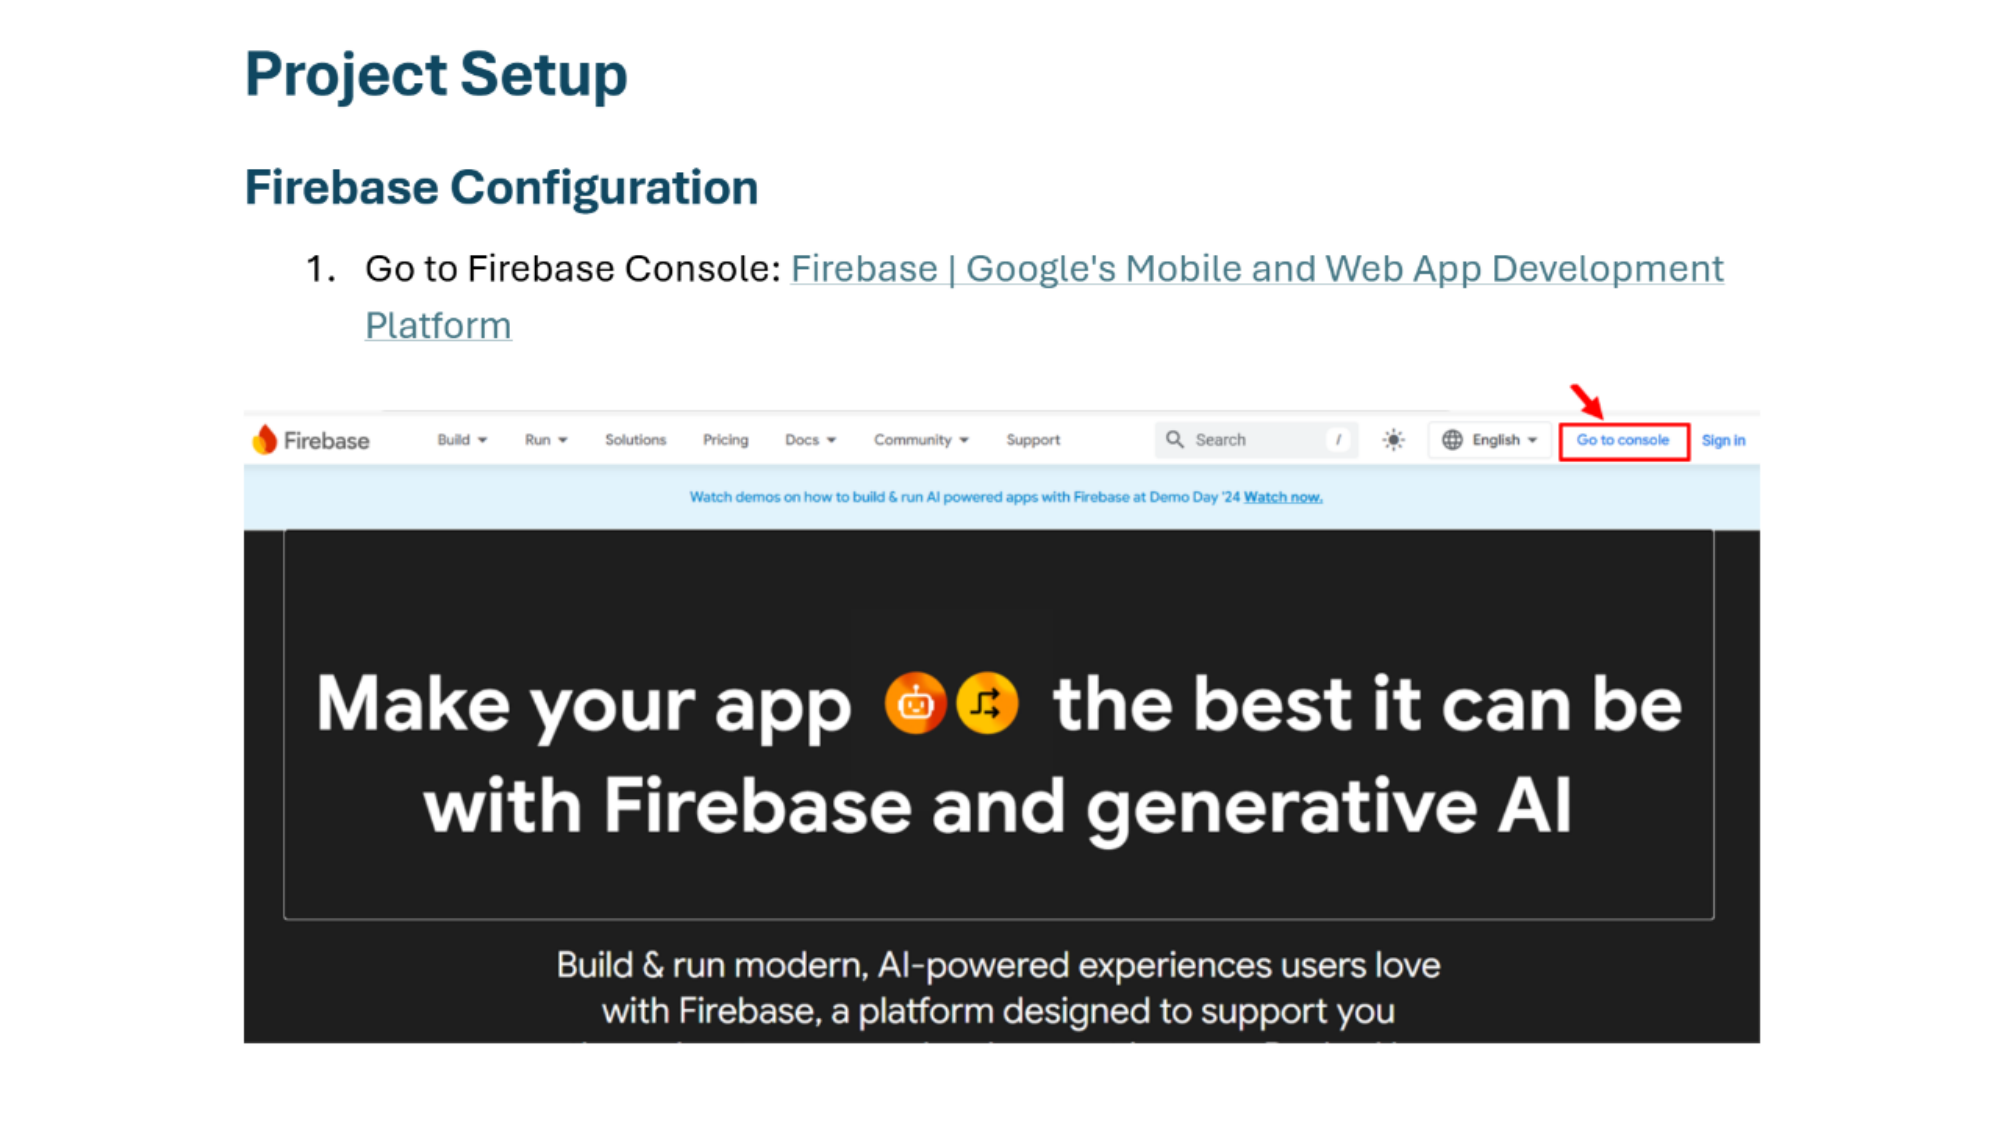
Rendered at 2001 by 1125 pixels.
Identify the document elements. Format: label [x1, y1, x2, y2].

picture [162, 21, 1838, 1104]
